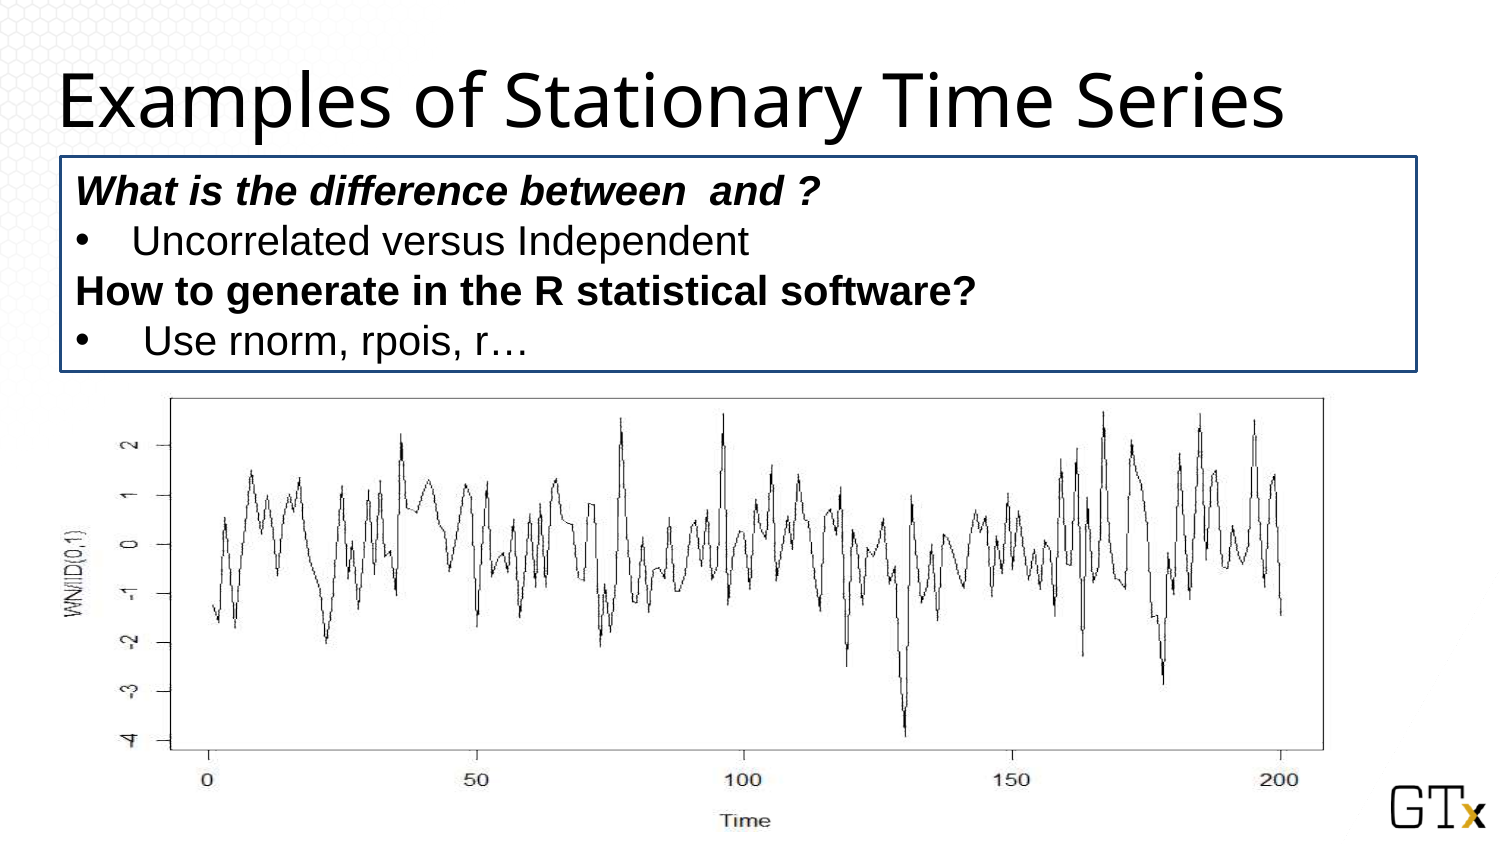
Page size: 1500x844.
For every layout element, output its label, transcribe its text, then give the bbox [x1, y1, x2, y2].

picture [60, 381, 1339, 833]
picture [1341, 569, 1500, 844]
title Examples of Stationary Time Series [41, 45, 1472, 147]
